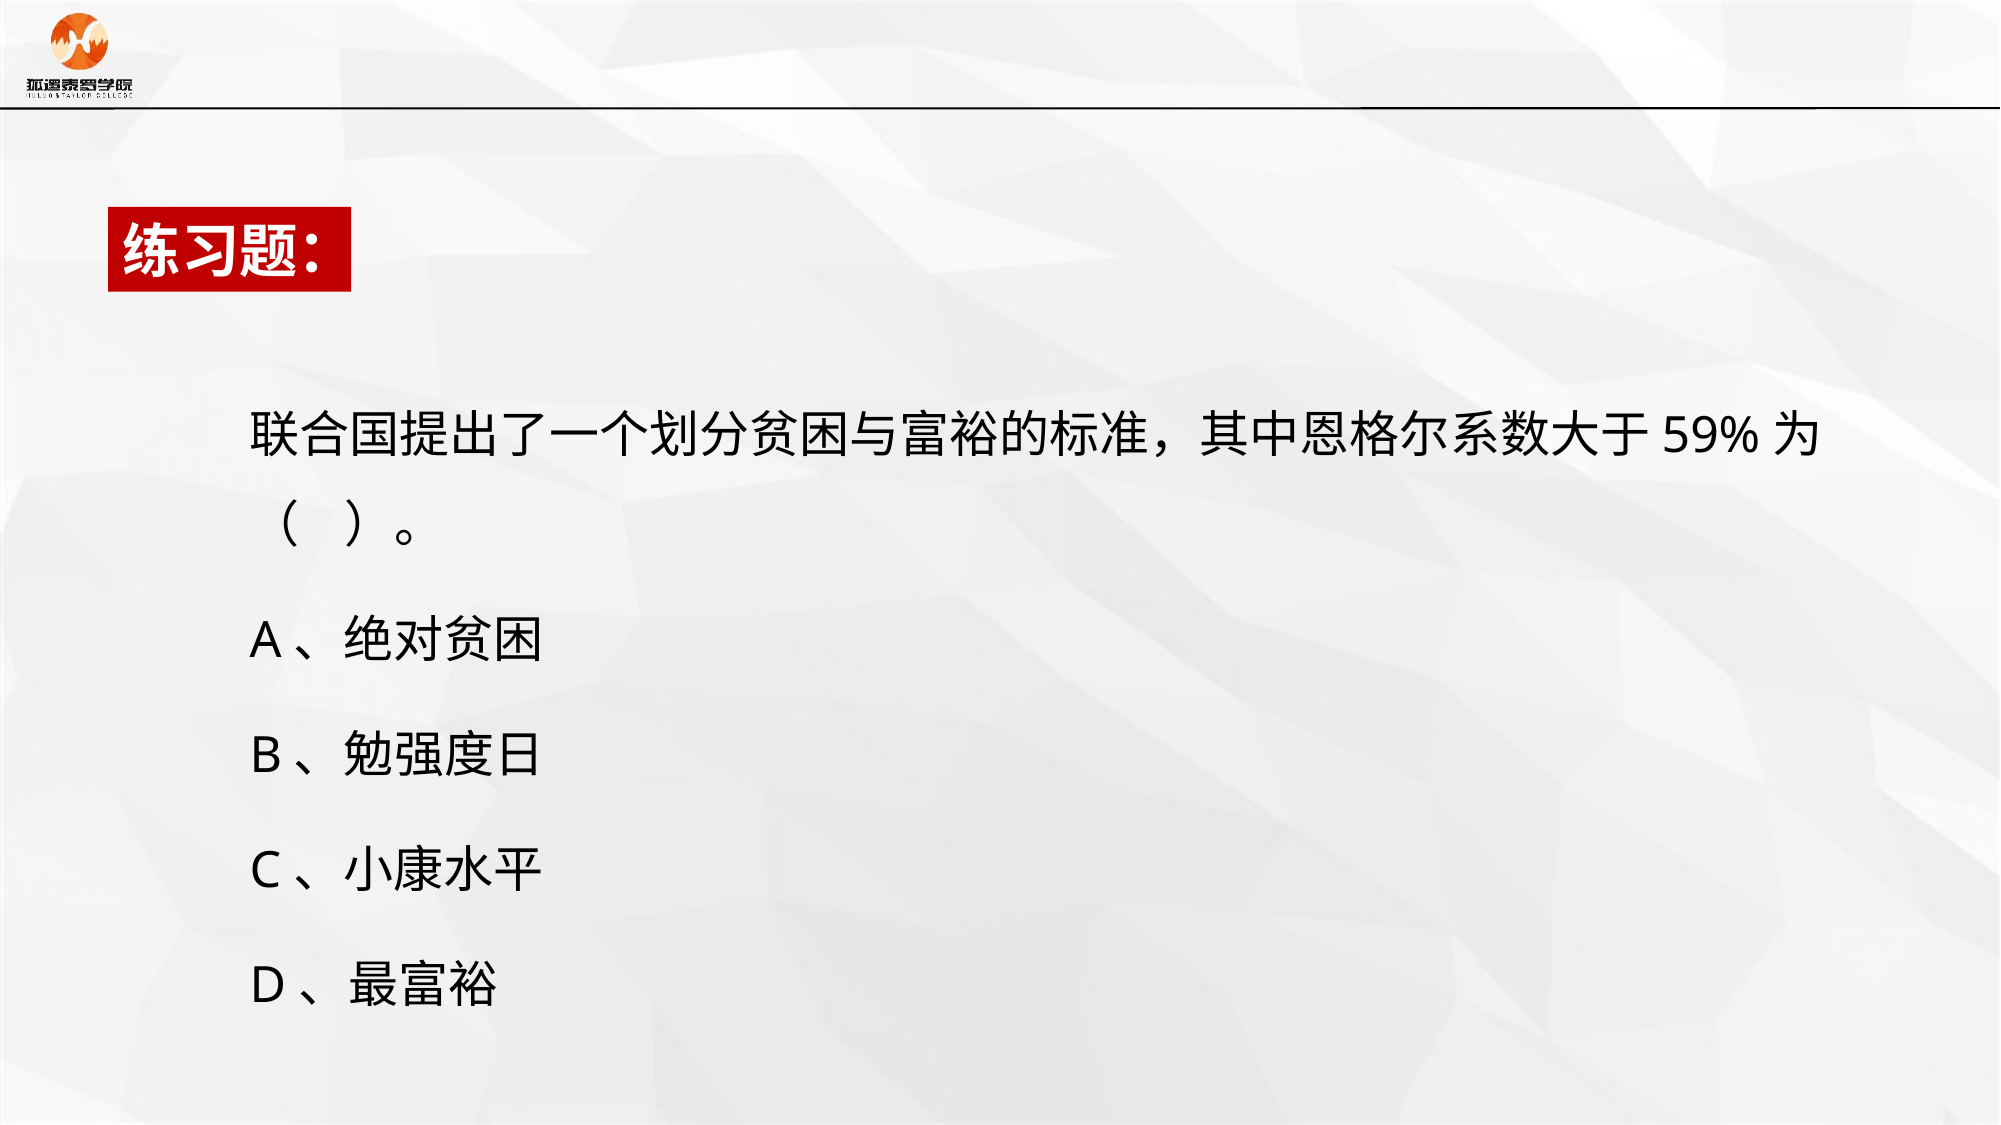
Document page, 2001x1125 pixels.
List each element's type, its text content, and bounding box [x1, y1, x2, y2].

subtitle 联合国提出了一个划分贫困与富裕的标准，其中恩格尔系数大于59%为（ ）。 A、绝对贫困 B、勉强度日 C、小康水平 D、最富裕 [234, 342, 1840, 1043]
text_box 练习题： [108, 206, 352, 292]
picture [4, 0, 154, 111]
